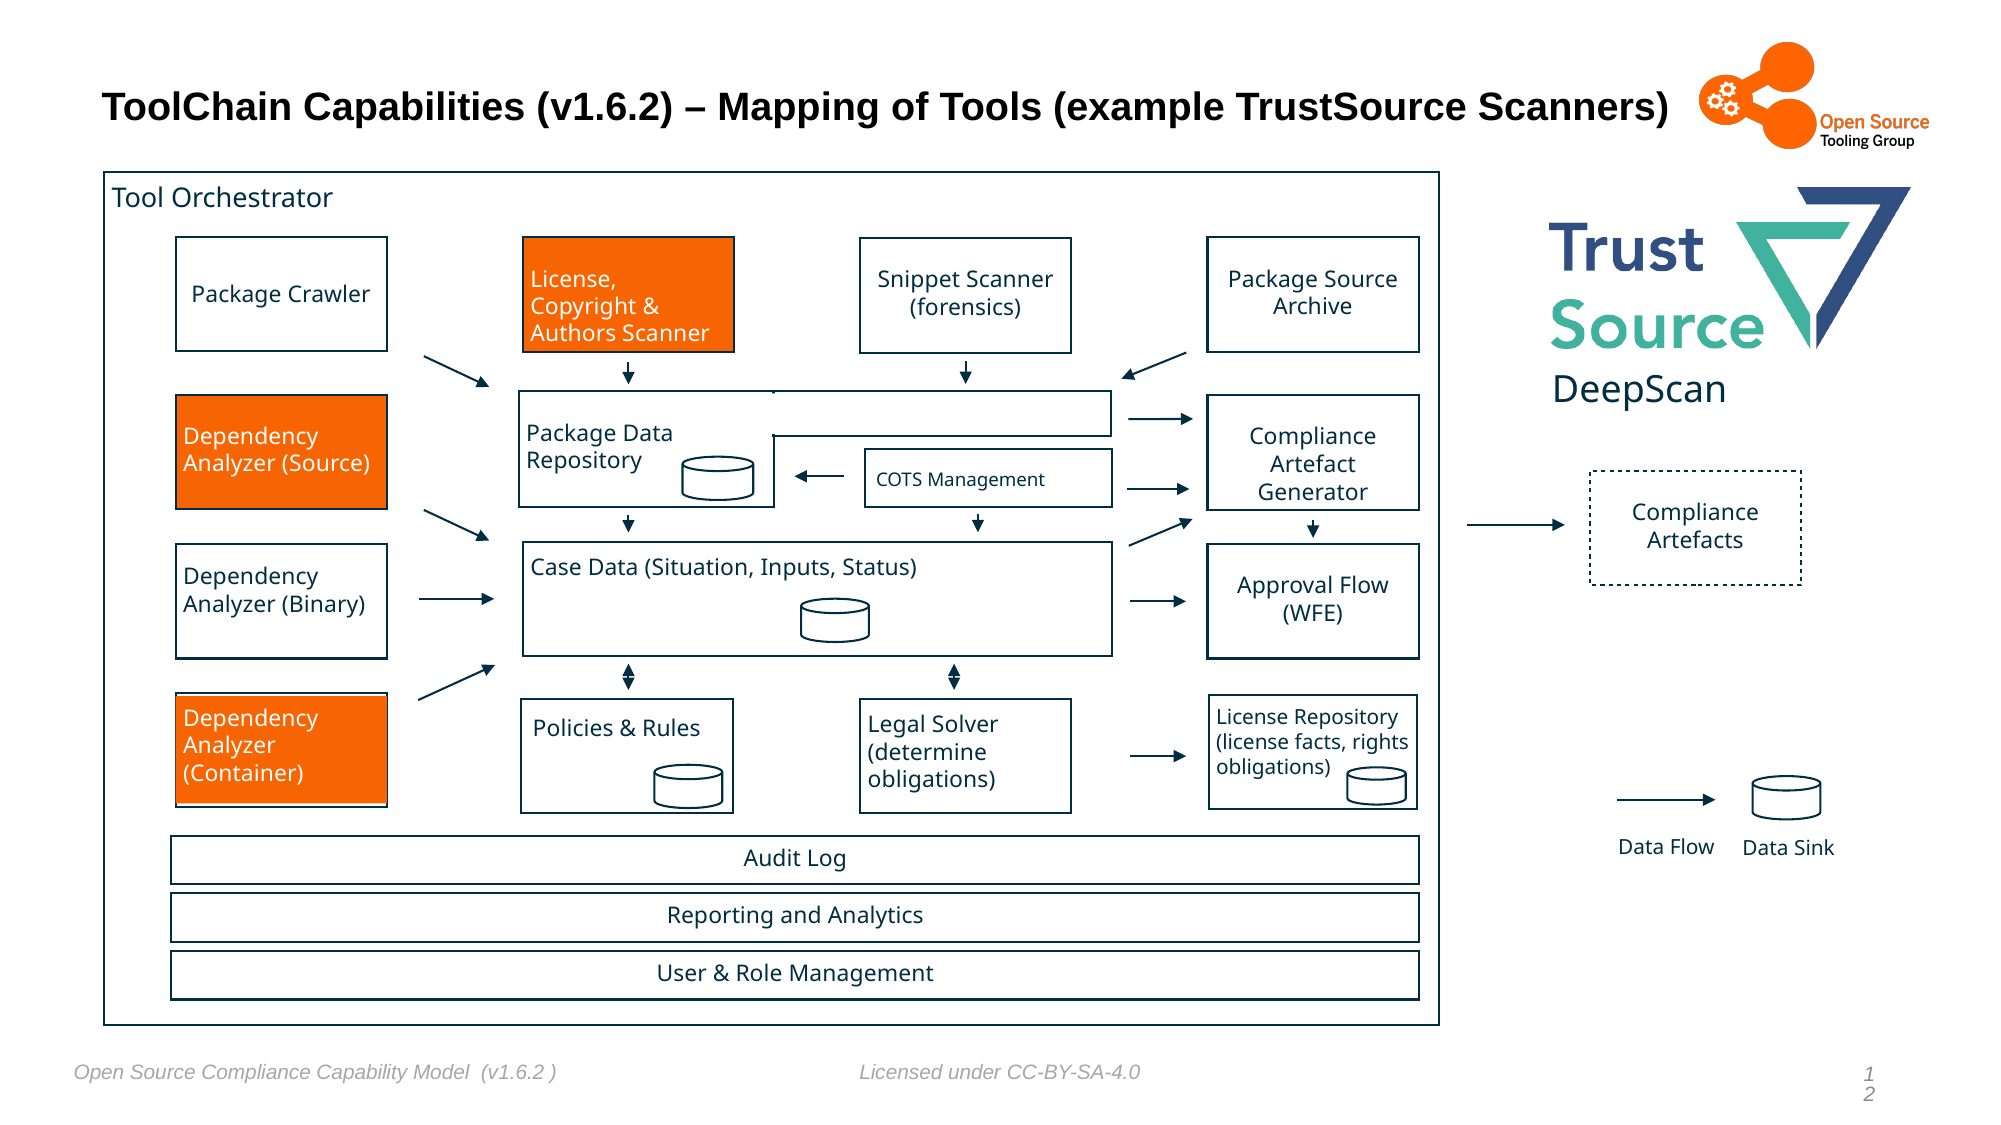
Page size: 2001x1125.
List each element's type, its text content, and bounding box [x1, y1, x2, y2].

text_box Data Flow [1697, 826, 1722, 867]
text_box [171, 835, 1420, 889]
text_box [1589, 470, 1802, 586]
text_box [522, 541, 1112, 657]
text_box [171, 893, 1420, 947]
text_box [654, 764, 723, 809]
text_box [1207, 237, 1419, 353]
text_box DeepScan [1697, 357, 1736, 418]
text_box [1207, 543, 1419, 659]
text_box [175, 692, 388, 808]
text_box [175, 543, 388, 659]
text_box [175, 236, 388, 352]
picture [1549, 186, 1911, 350]
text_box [1752, 775, 1821, 820]
title ToolChain Capabilities (v1.6.2) – Mapping of Tools (example TrustSource Scanners) [93, 58, 1707, 157]
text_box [1207, 394, 1419, 510]
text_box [800, 598, 870, 643]
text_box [864, 448, 1113, 508]
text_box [859, 237, 1072, 353]
picture [1699, 42, 1929, 149]
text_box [175, 394, 388, 510]
text_box [1697, 793, 1716, 806]
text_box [1347, 767, 1406, 805]
text_box Data Sink [1734, 827, 1843, 868]
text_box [103, 172, 1697, 1026]
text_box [682, 456, 754, 501]
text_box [522, 236, 735, 352]
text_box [518, 390, 774, 508]
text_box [859, 698, 1072, 814]
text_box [171, 950, 1420, 1004]
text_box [1208, 695, 1418, 814]
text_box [521, 698, 737, 814]
slide_number 12 [1855, 1053, 1886, 1092]
